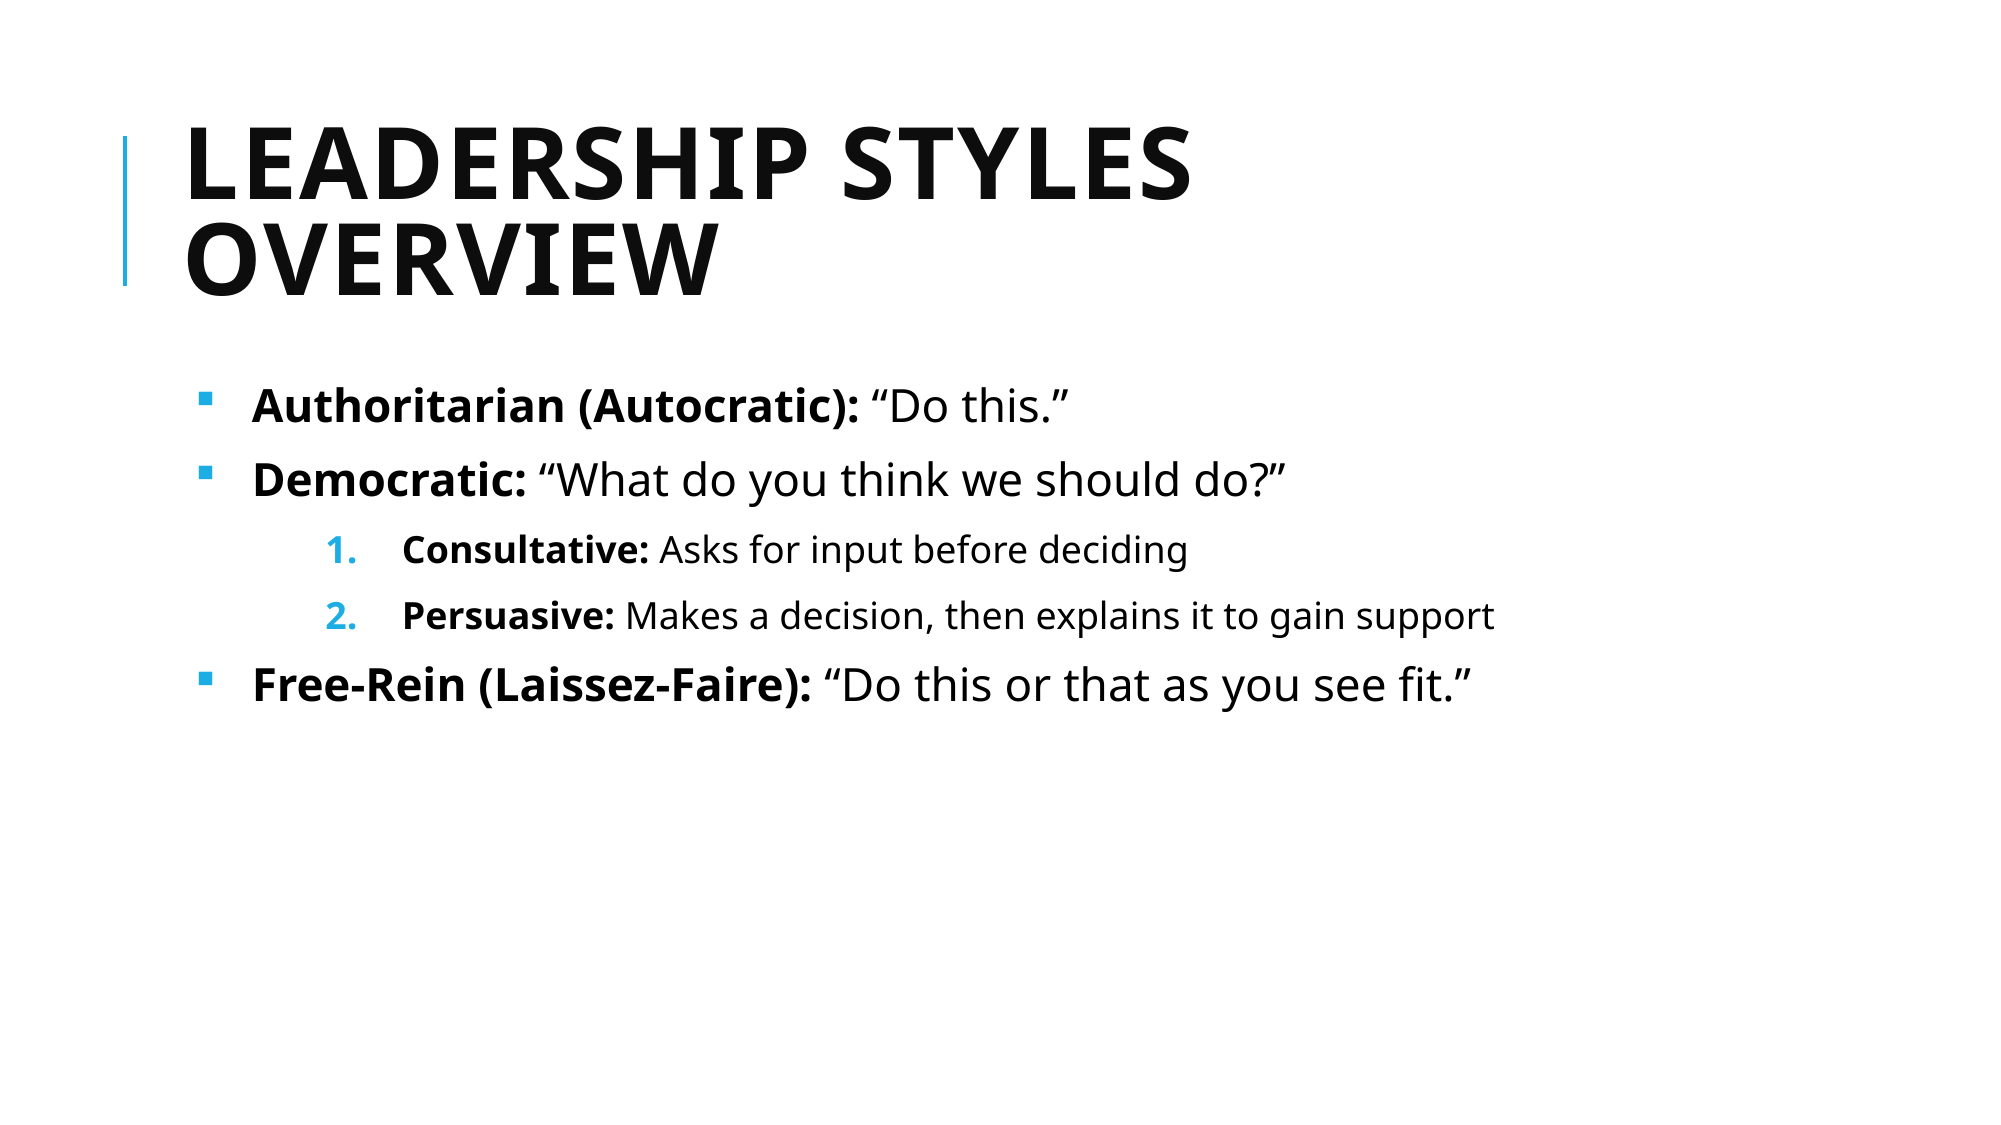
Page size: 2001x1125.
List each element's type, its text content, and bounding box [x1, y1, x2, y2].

title Leadership Styles Overview [168, 96, 1763, 342]
list Authoritarian (Autocratic): “Do this.” Democratic: “What do you think we should do?” Consultative: Asks for input before deciding Persuasive: Makes a decision, then explains it to gain support Free-Rein (Laissez-Faire): “Do this or that as you see fit.” [168, 375, 1763, 1035]
